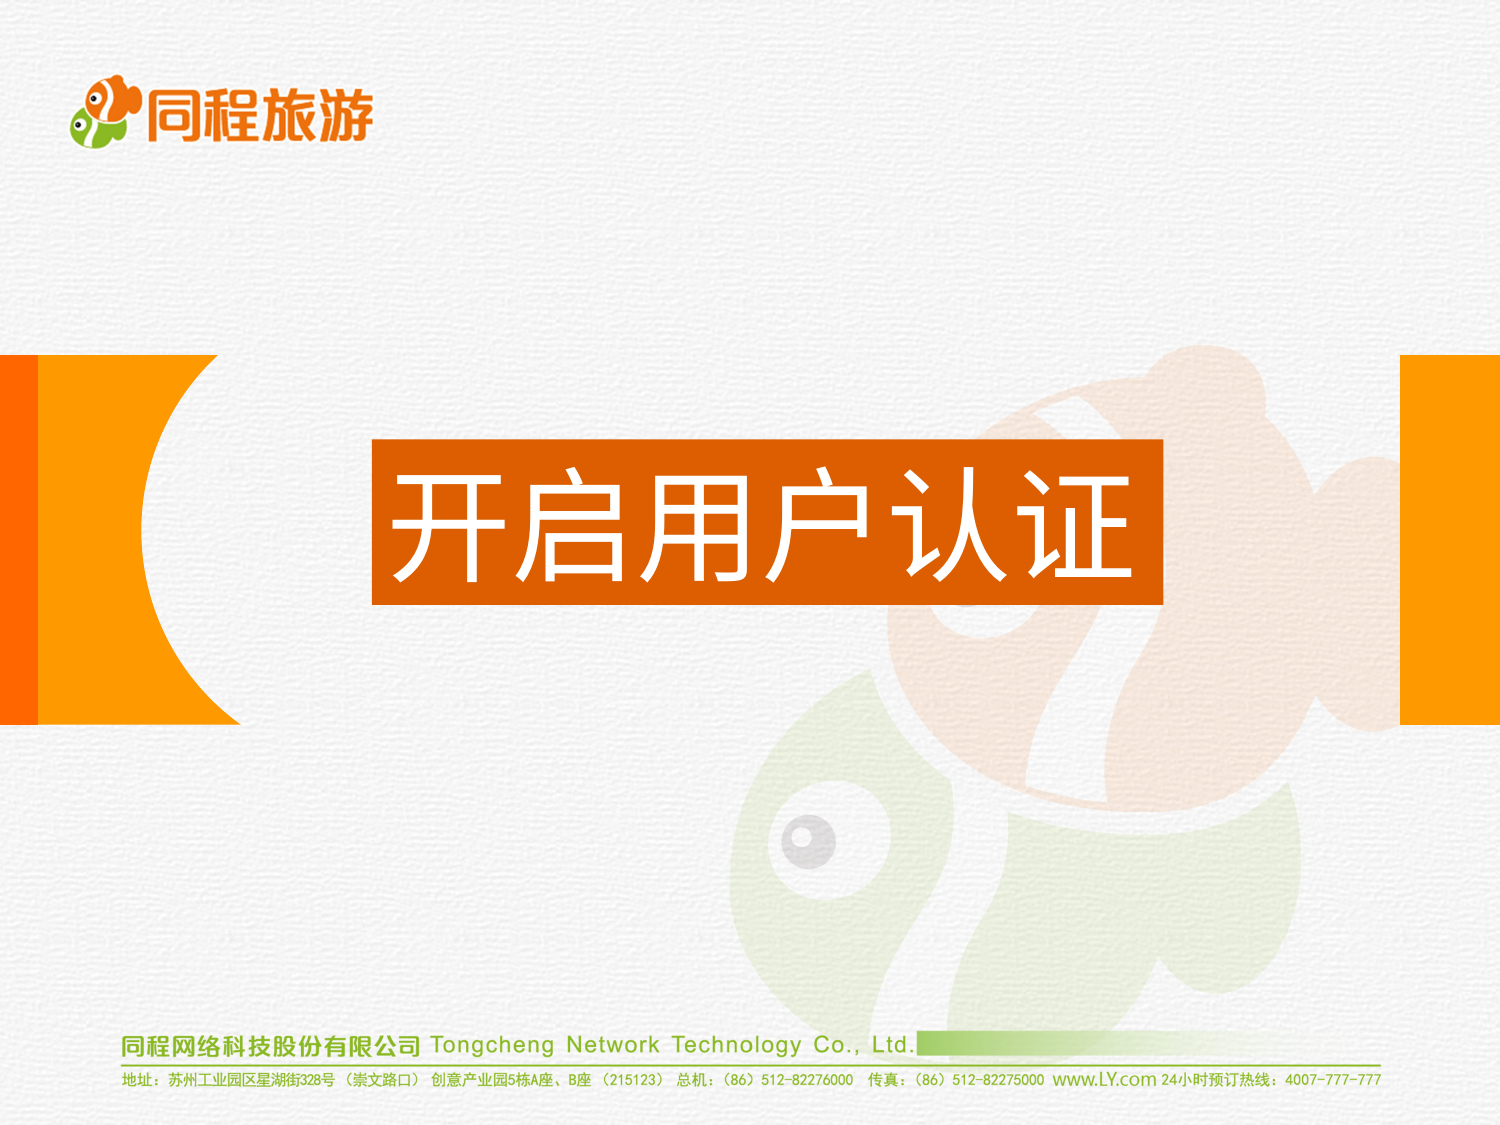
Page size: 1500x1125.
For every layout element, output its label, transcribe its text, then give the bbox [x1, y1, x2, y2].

text_box [0, 355, 38, 725]
text_box 开启用户认证 [371, 439, 1164, 605]
text_box [1399, 355, 1500, 725]
text_box [38, 355, 241, 725]
picture [0, 0, 1500, 1125]
